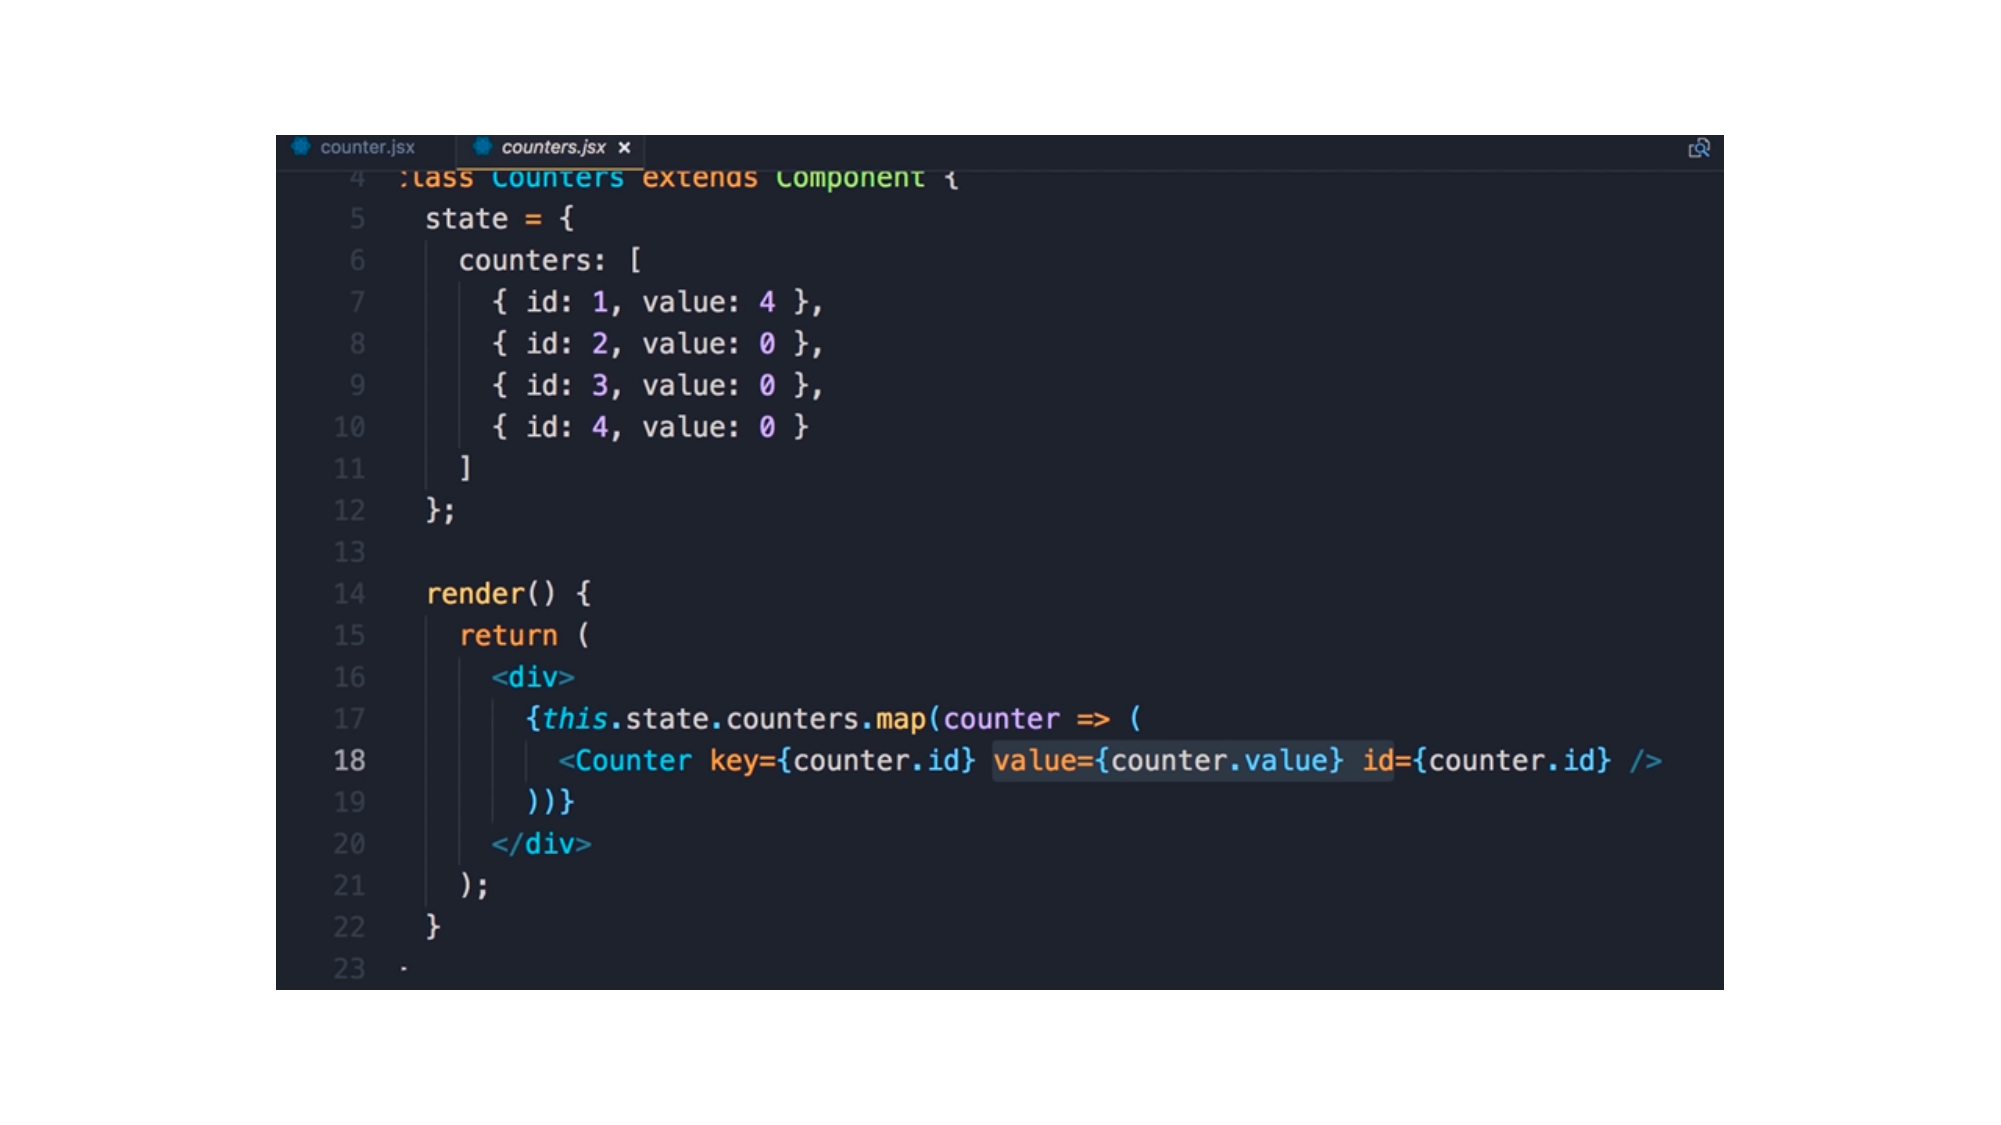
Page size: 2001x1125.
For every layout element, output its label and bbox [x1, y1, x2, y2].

picture [276, 135, 1724, 990]
